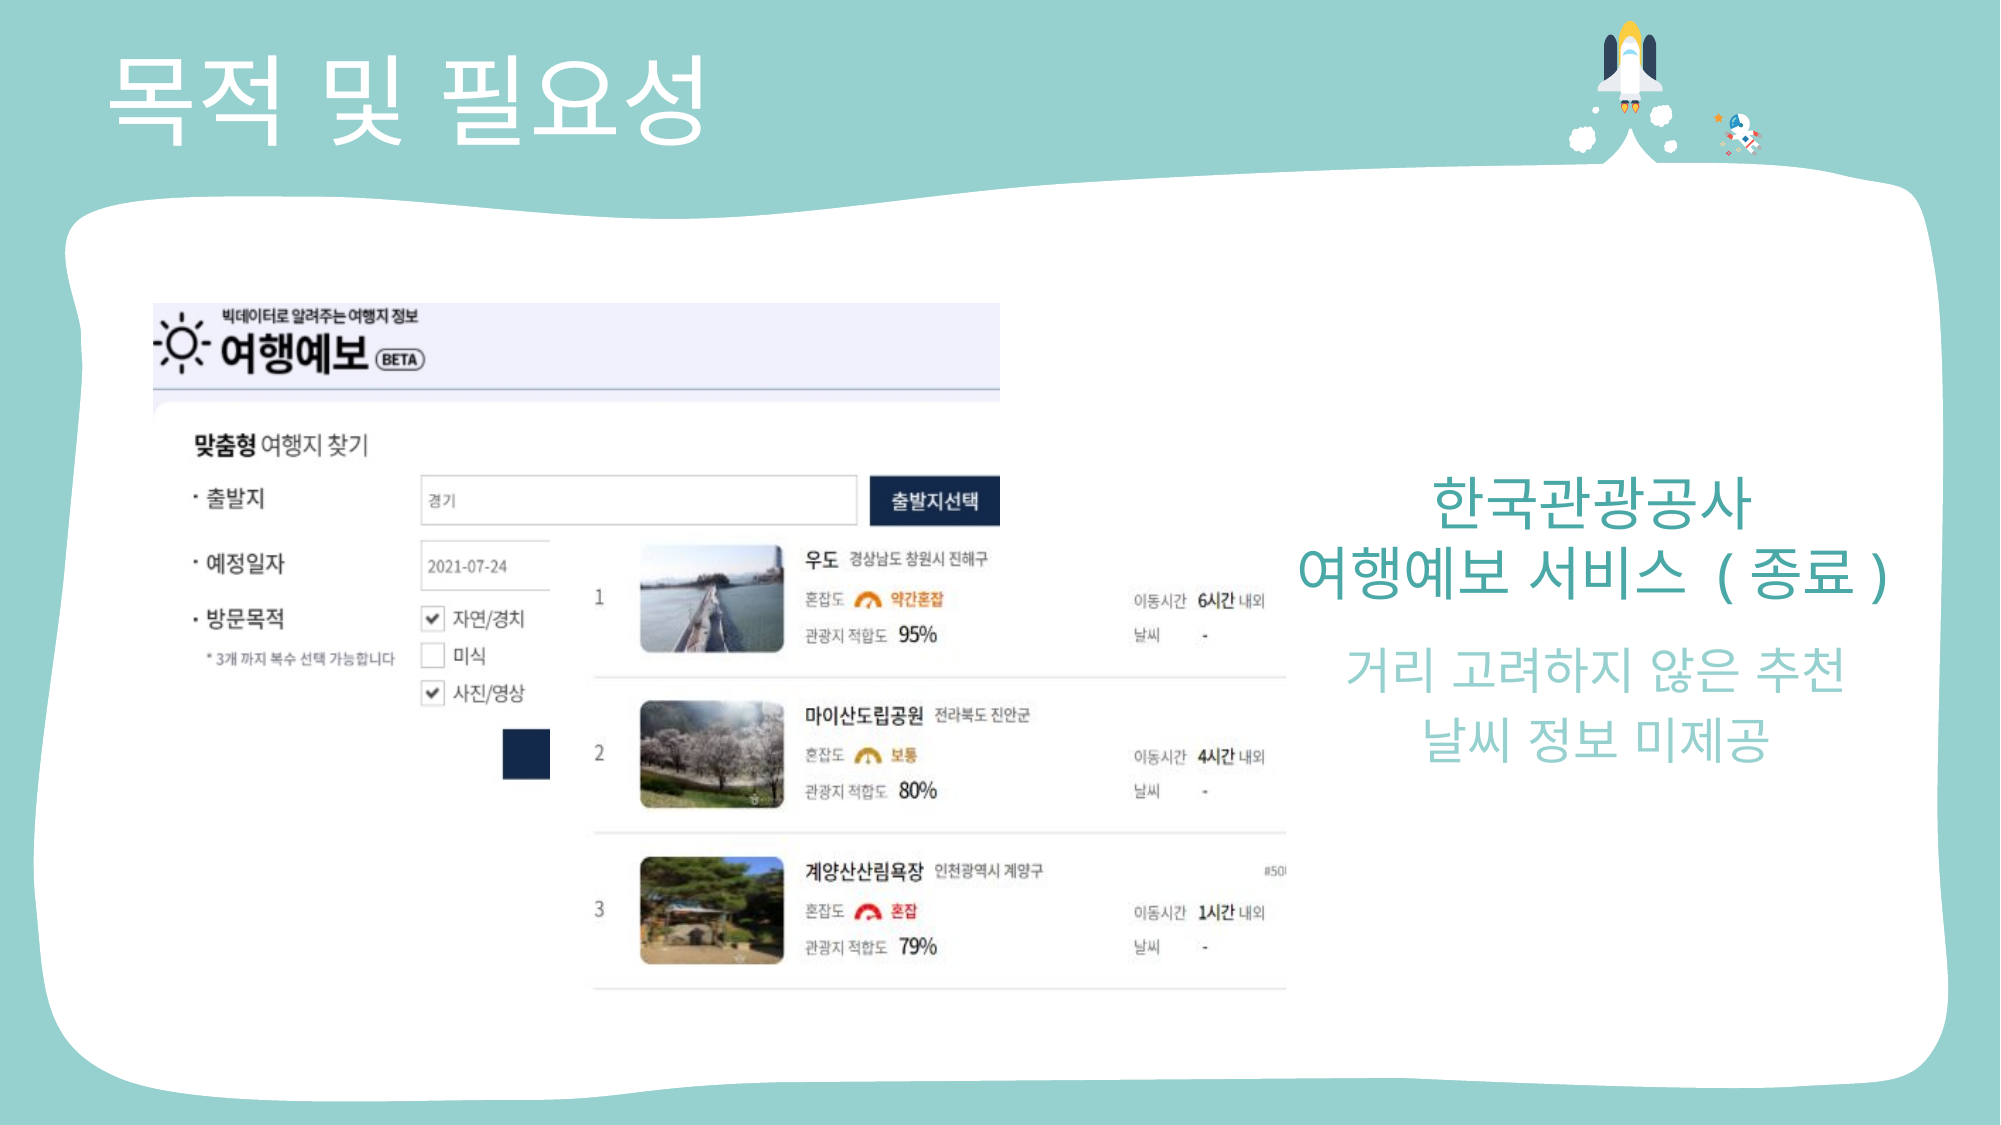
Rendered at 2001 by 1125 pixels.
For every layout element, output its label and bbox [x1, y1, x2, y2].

text_box [33, 20, 1949, 1102]
picture [153, 303, 1287, 993]
